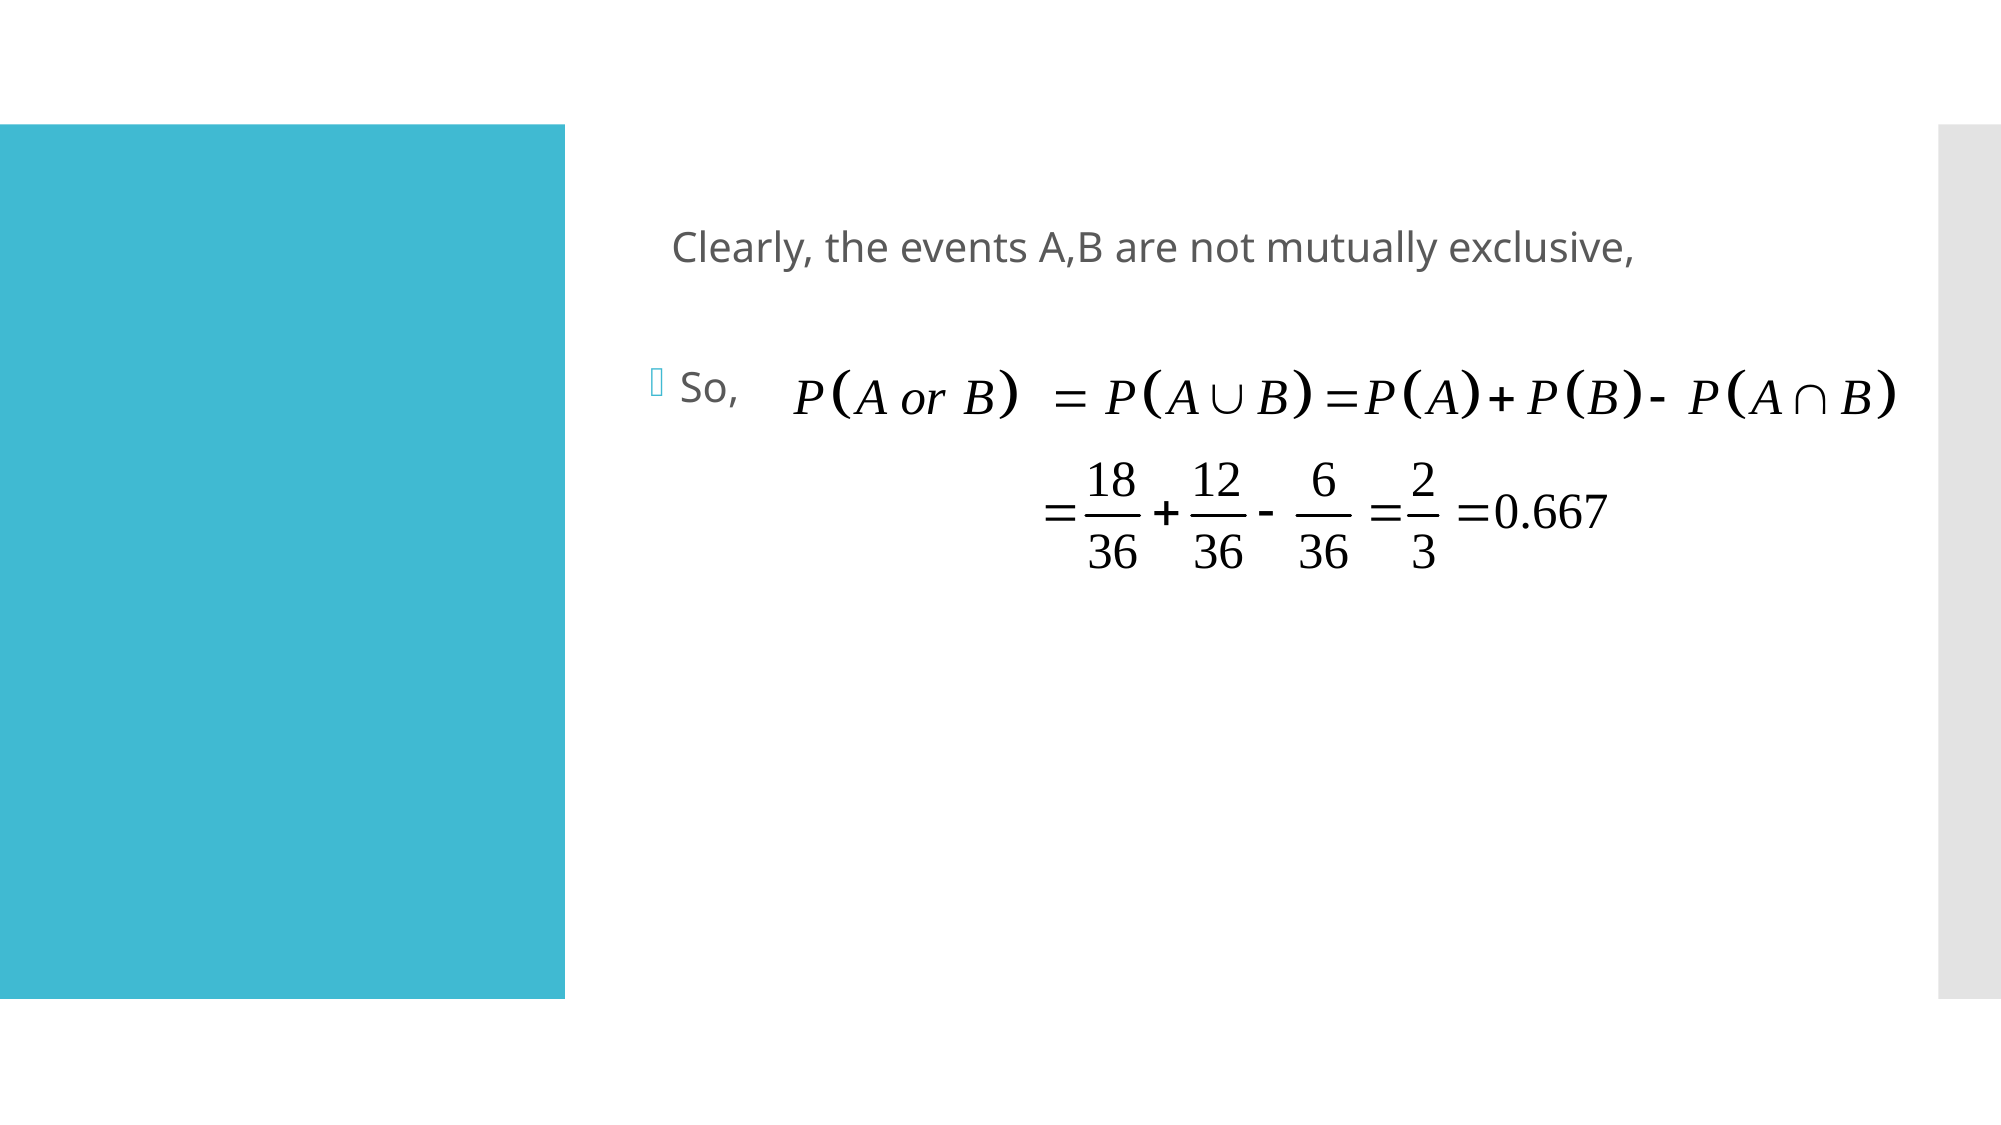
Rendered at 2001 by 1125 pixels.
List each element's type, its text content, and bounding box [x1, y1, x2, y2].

list Clearly, the events A,B are not mutually exclusive, So, [634, 141, 1672, 496]
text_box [783, 359, 1901, 581]
